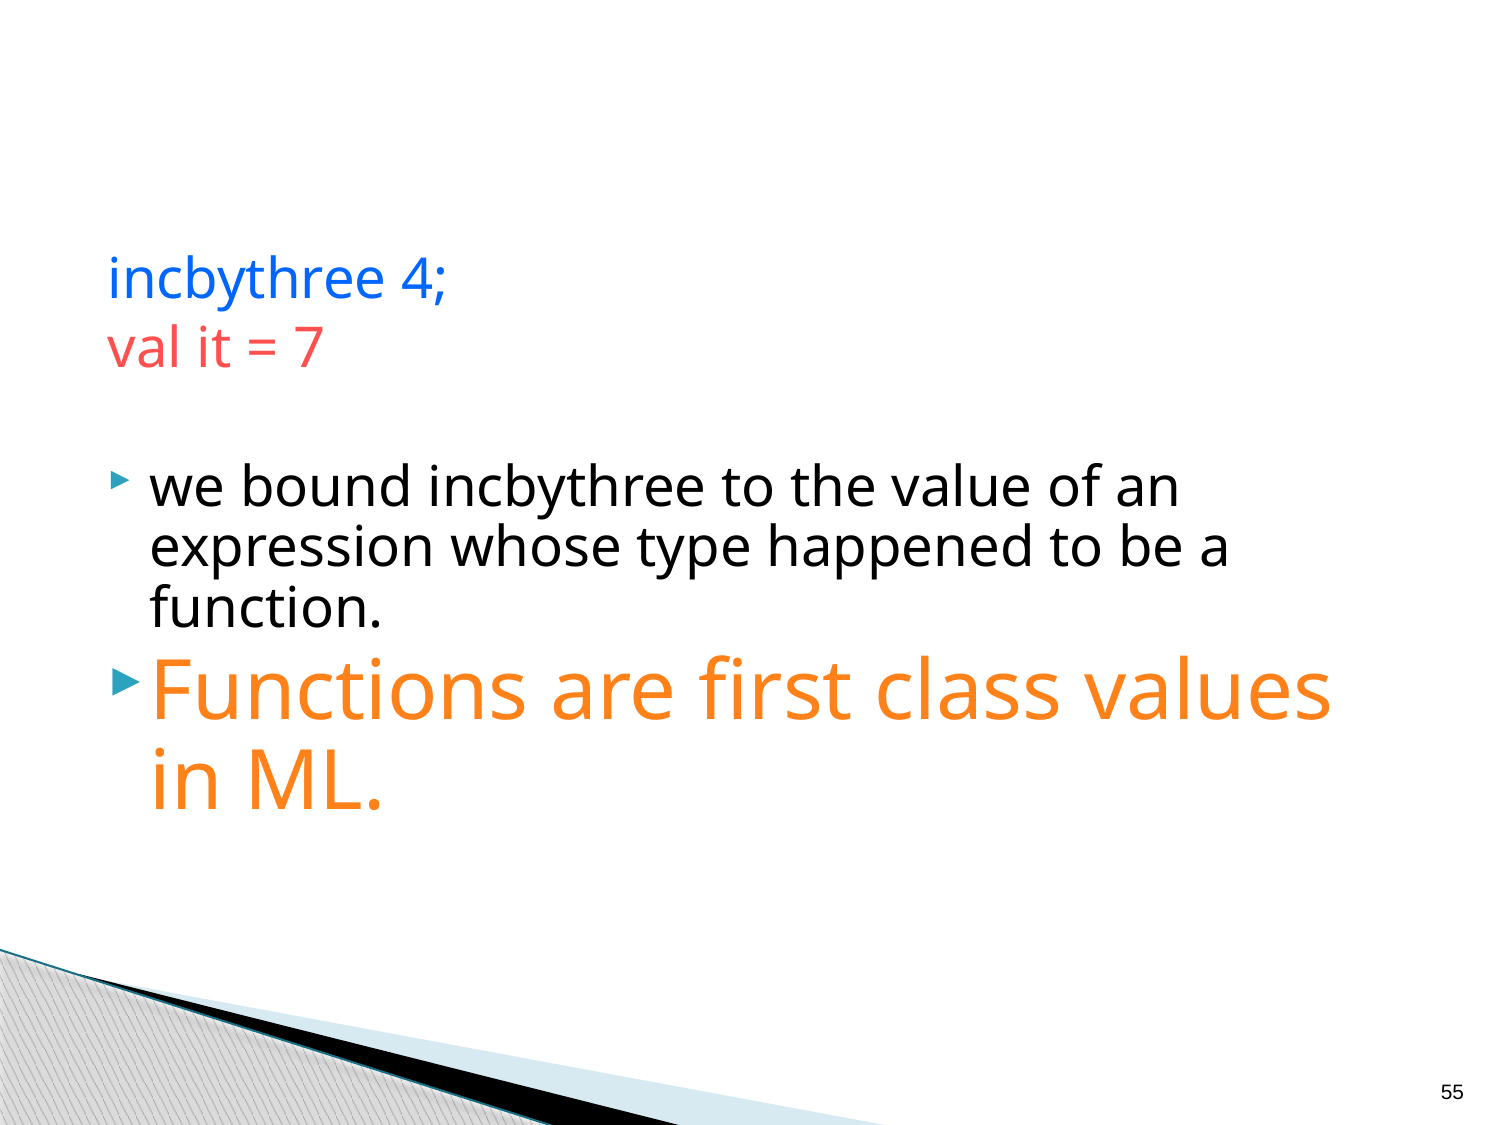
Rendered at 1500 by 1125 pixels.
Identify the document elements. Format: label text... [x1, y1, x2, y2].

slide_number 55 [1418, 1051, 1479, 1112]
list incbythree 4; val it = 7 we bound incbythree to the value of an expression whose type happened to be a function. Functions are first class values in ML. [75, 243, 1425, 986]
